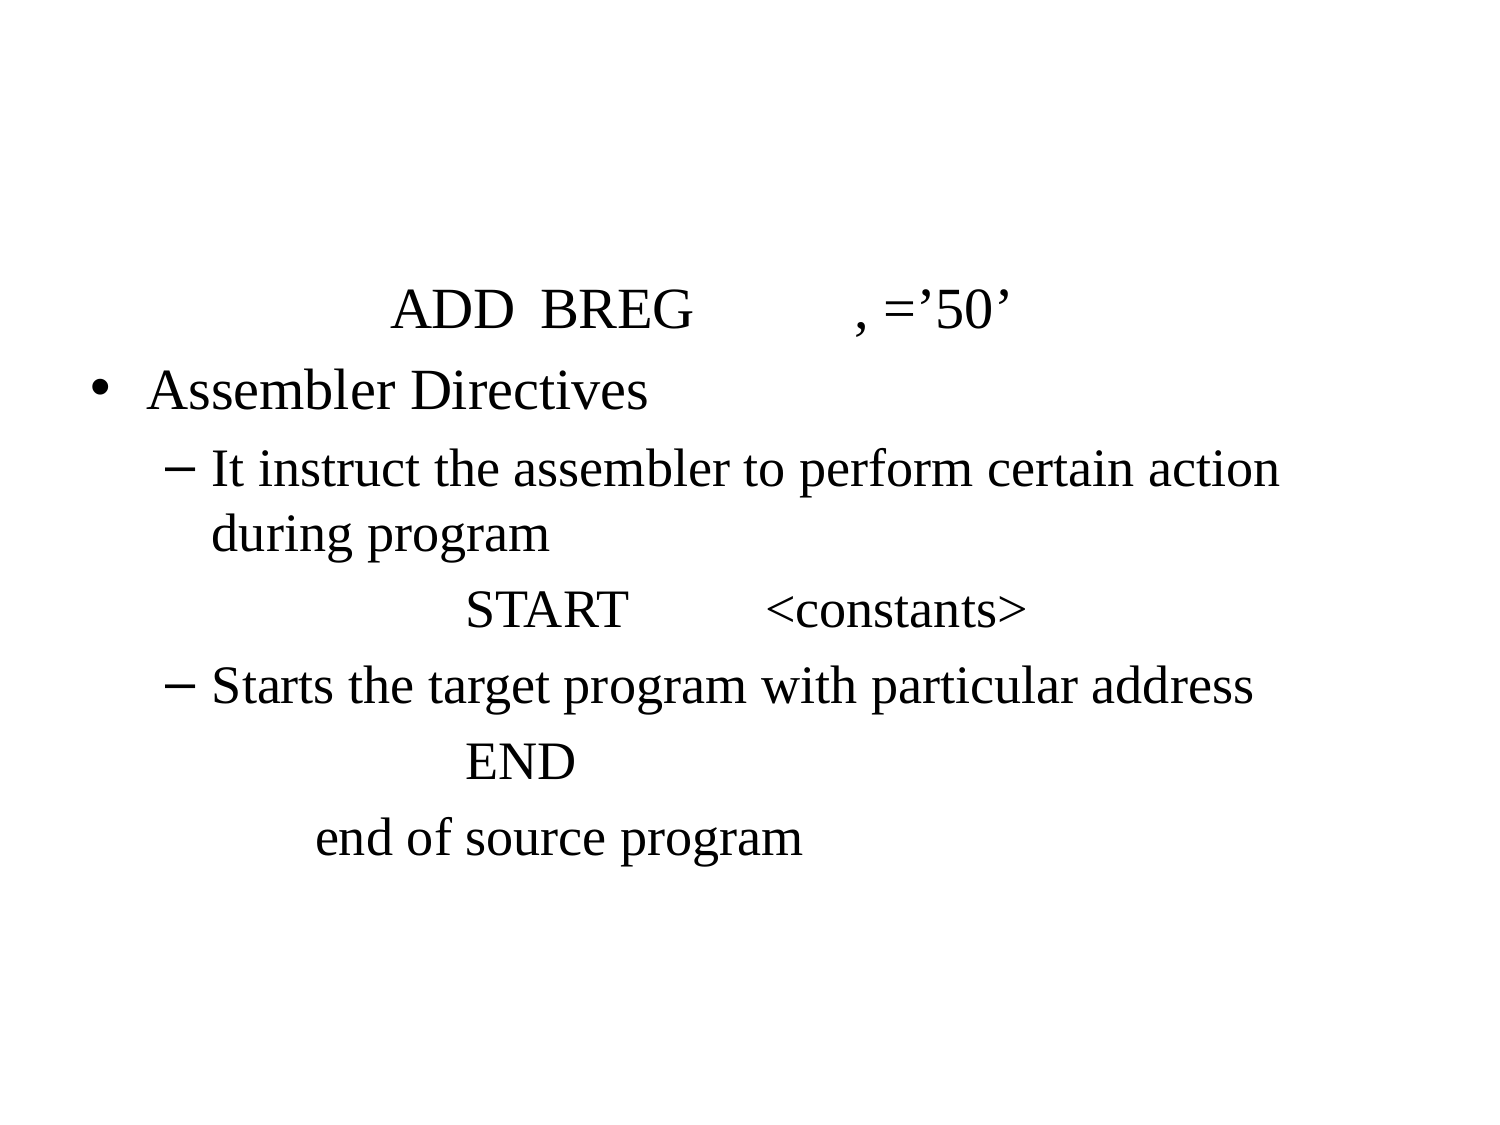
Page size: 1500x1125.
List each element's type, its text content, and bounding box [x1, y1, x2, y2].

list ADD BREG , =’50’ Assembler Directives It instruct the assembler to perform certain action during program START <constants> Starts the target program with particular address END end of source program [75, 262, 1425, 1005]
